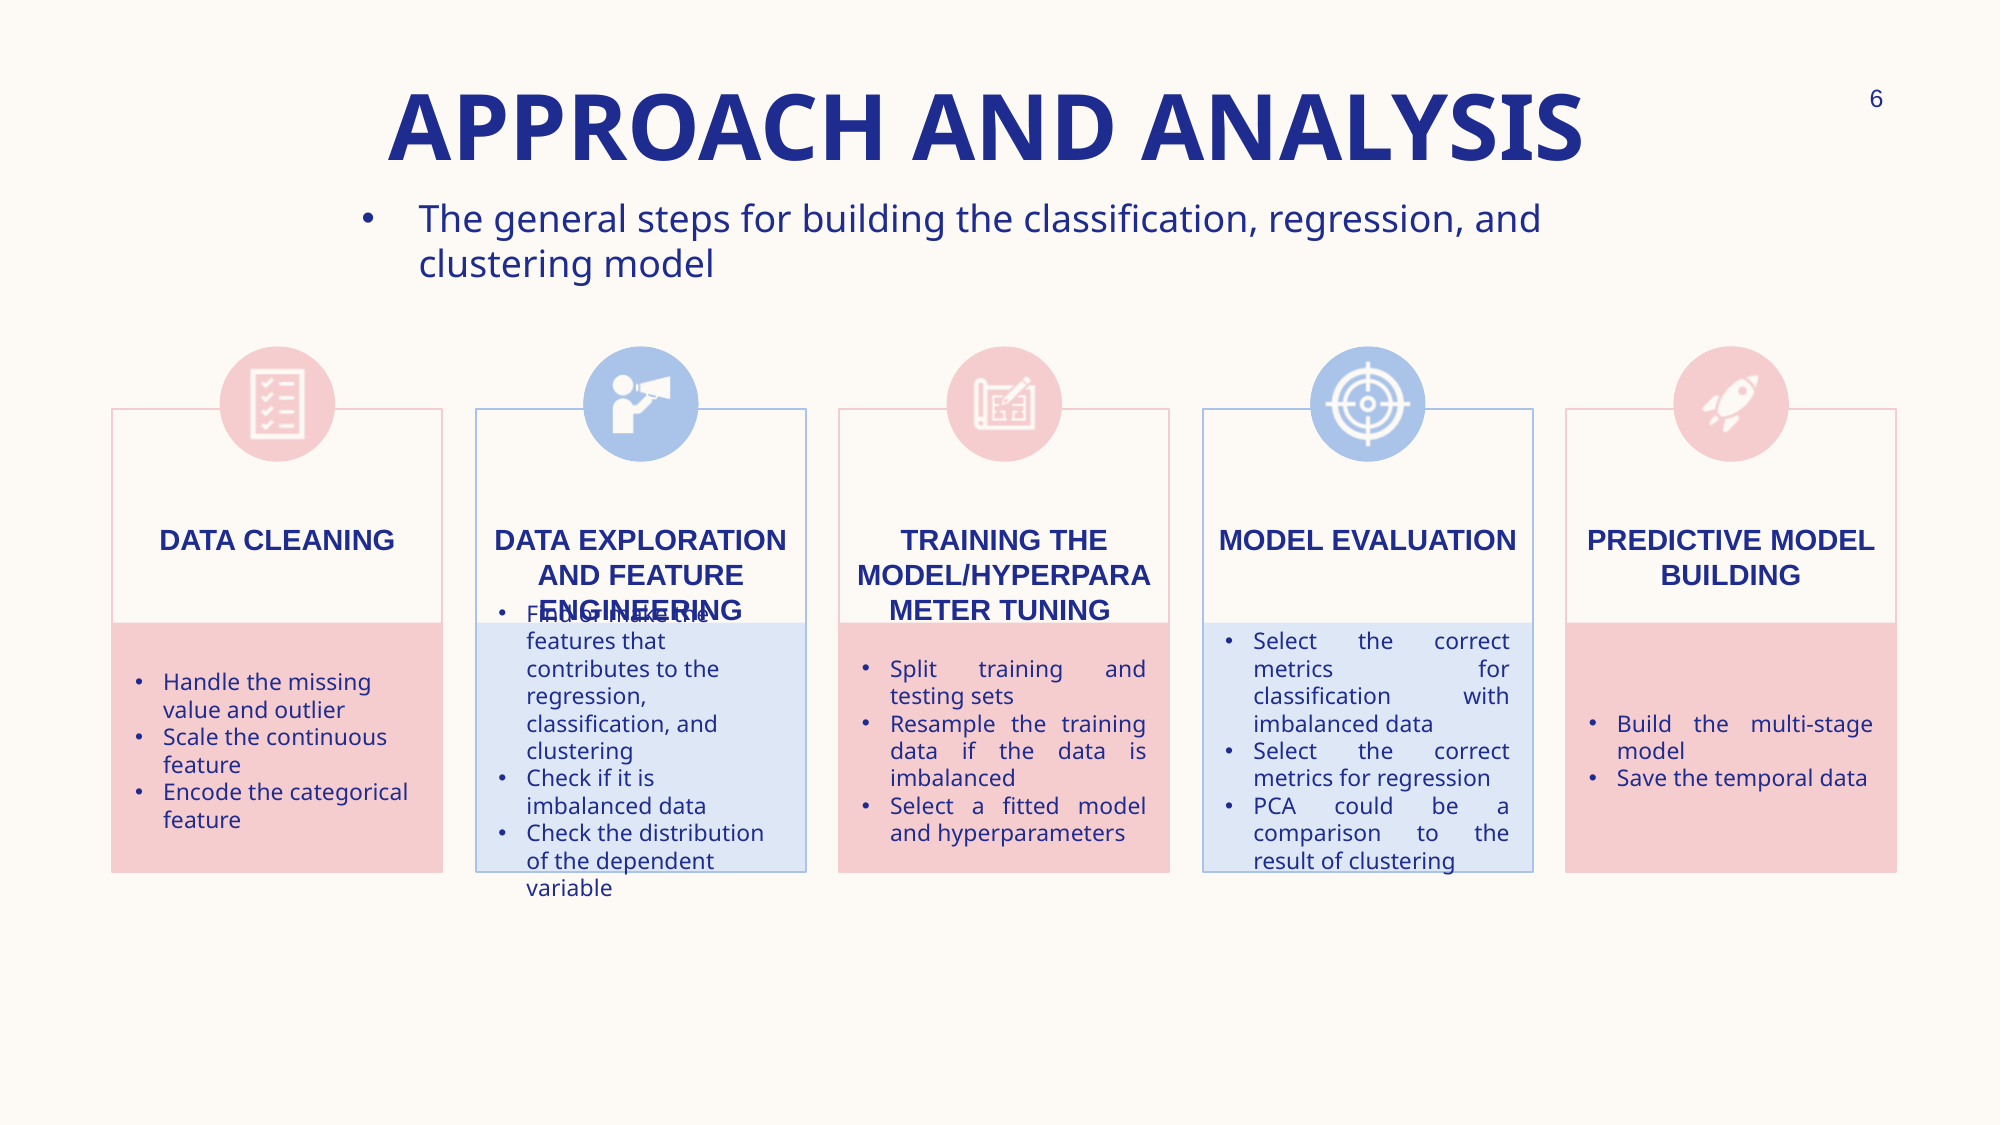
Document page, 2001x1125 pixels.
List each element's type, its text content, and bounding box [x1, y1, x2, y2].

text_box The general steps for building the classification, regression, and clustering model [346, 187, 1720, 255]
picture [1673, 346, 1789, 462]
list Handle the missing value and outlier Scale the continuous feature Encode the categorical feature [119, 637, 435, 863]
slide_number 6 [1875, 75, 1958, 120]
list predictive model building [1565, 408, 1897, 873]
list Split training and testing sets Resample the training data if the data is imbalanced Select a fitted model and hyperparameters [846, 637, 1162, 863]
list Select the correct metrics for classification with imbalanced data Select the correct metrics for regression PCA could be a comparison to the result of clustering [1210, 637, 1526, 863]
list Build the multi-stage model Save the temporal data [1573, 637, 1889, 863]
text_box Approach and Analysis [124, 61, 1875, 188]
list Find or make the features that contributes to the regression, classification, and clustering Check if it is imbalanced data Check the distribution of the dependent variable [483, 637, 799, 863]
list model evaluation [1202, 408, 1534, 873]
picture [1309, 346, 1426, 462]
list training the model/hyperparameter tuning [838, 408, 1170, 873]
list data exploration and feature engineering [475, 408, 807, 873]
picture [583, 346, 699, 462]
picture [219, 346, 336, 462]
picture [946, 346, 1063, 462]
list data cleaning [111, 408, 443, 873]
